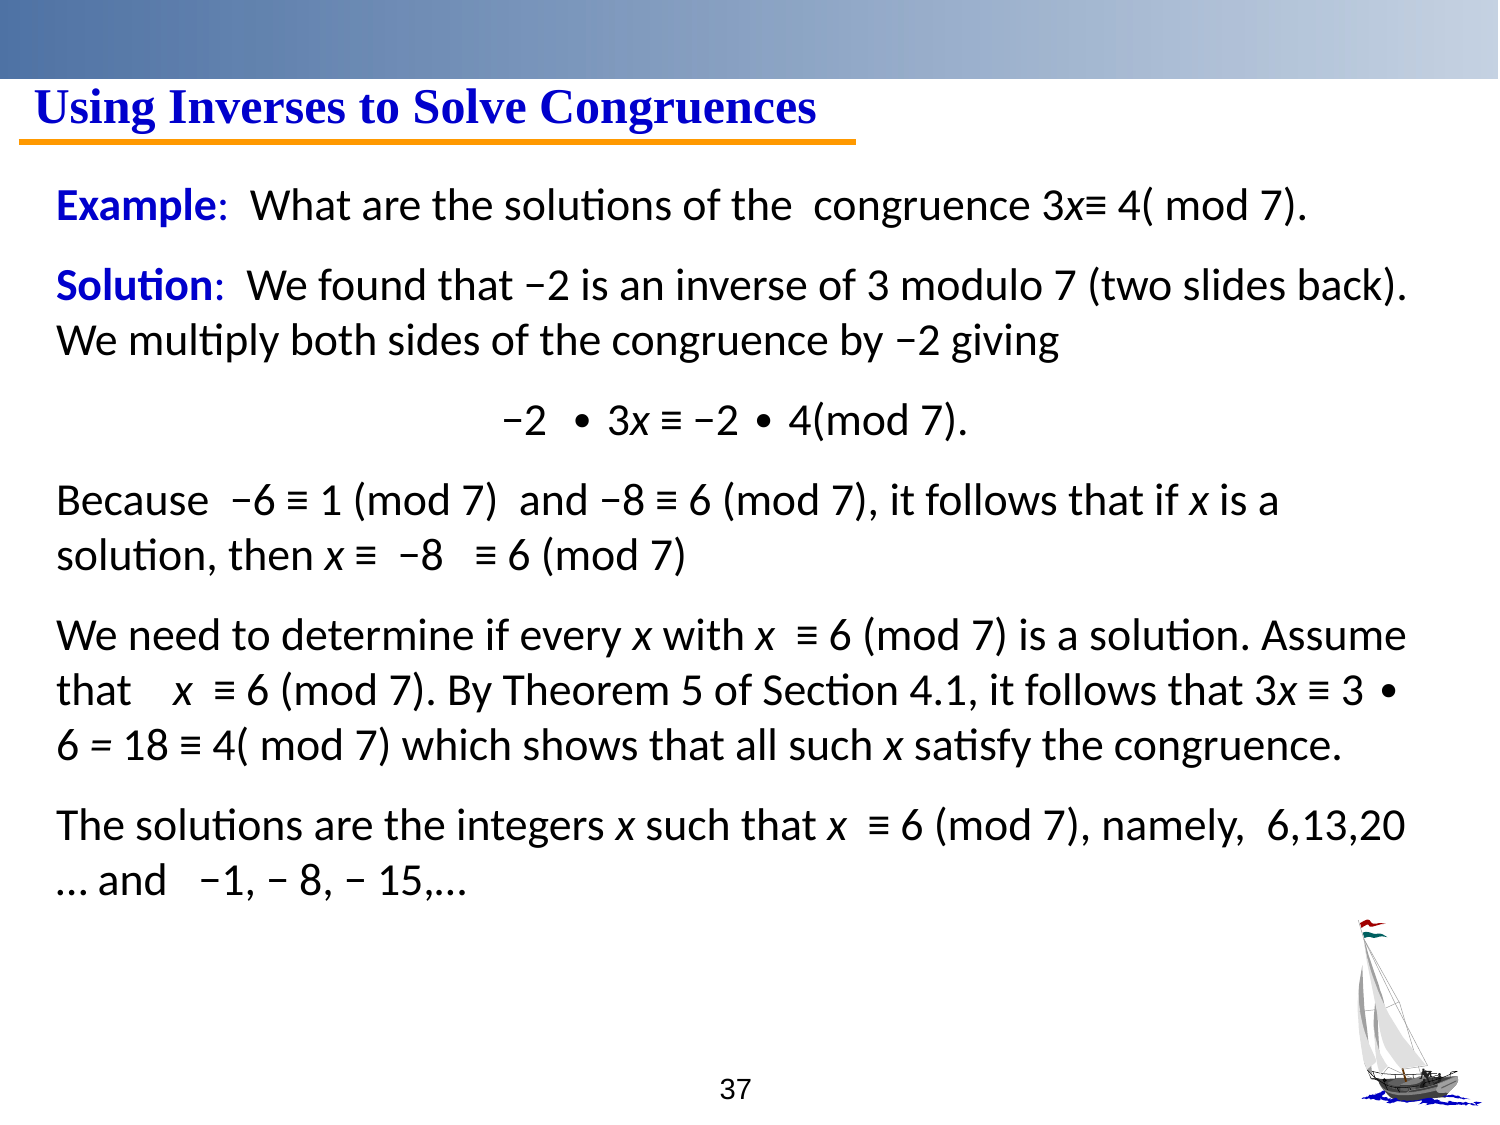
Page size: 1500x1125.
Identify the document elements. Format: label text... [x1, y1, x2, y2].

text_box Using Inverses to Solve Congruences [18, 66, 857, 142]
picture [0, 0, 1500, 79]
text_box Example: What are the solutions of the congruence 3x≡ 4( mod 7). Solution: We found that −2 is an inverse of 3 modulo 7 (two slides back). We multiply both sides of the congruence by −2 giving −2 ∙ 3x ≡ −2 ∙ 4(mod 7). Because −6 ≡ 1 (mod 7) and −8 ≡ 6 (mod 7), it follows that if x is a solution, then x ≡ −8 ≡ 6 (mod 7) We need to determine if every x with x ≡ 6 (mod 7) is a solution. Assume that x ≡ 6 (mod 7). By Theorem 5 of Section 4.1, it follows that 3x ≡ 3 ∙ 6 = 18 ≡ 4( mod 7) which shows that all such x satisfy the congruence. The solutions are the integers x such that x ≡ 6 (mod 7), namely, 6,13,20 … and −1, − 8, − 15,… [41, 167, 1429, 1038]
slide_number 37 [666, 1049, 768, 1125]
